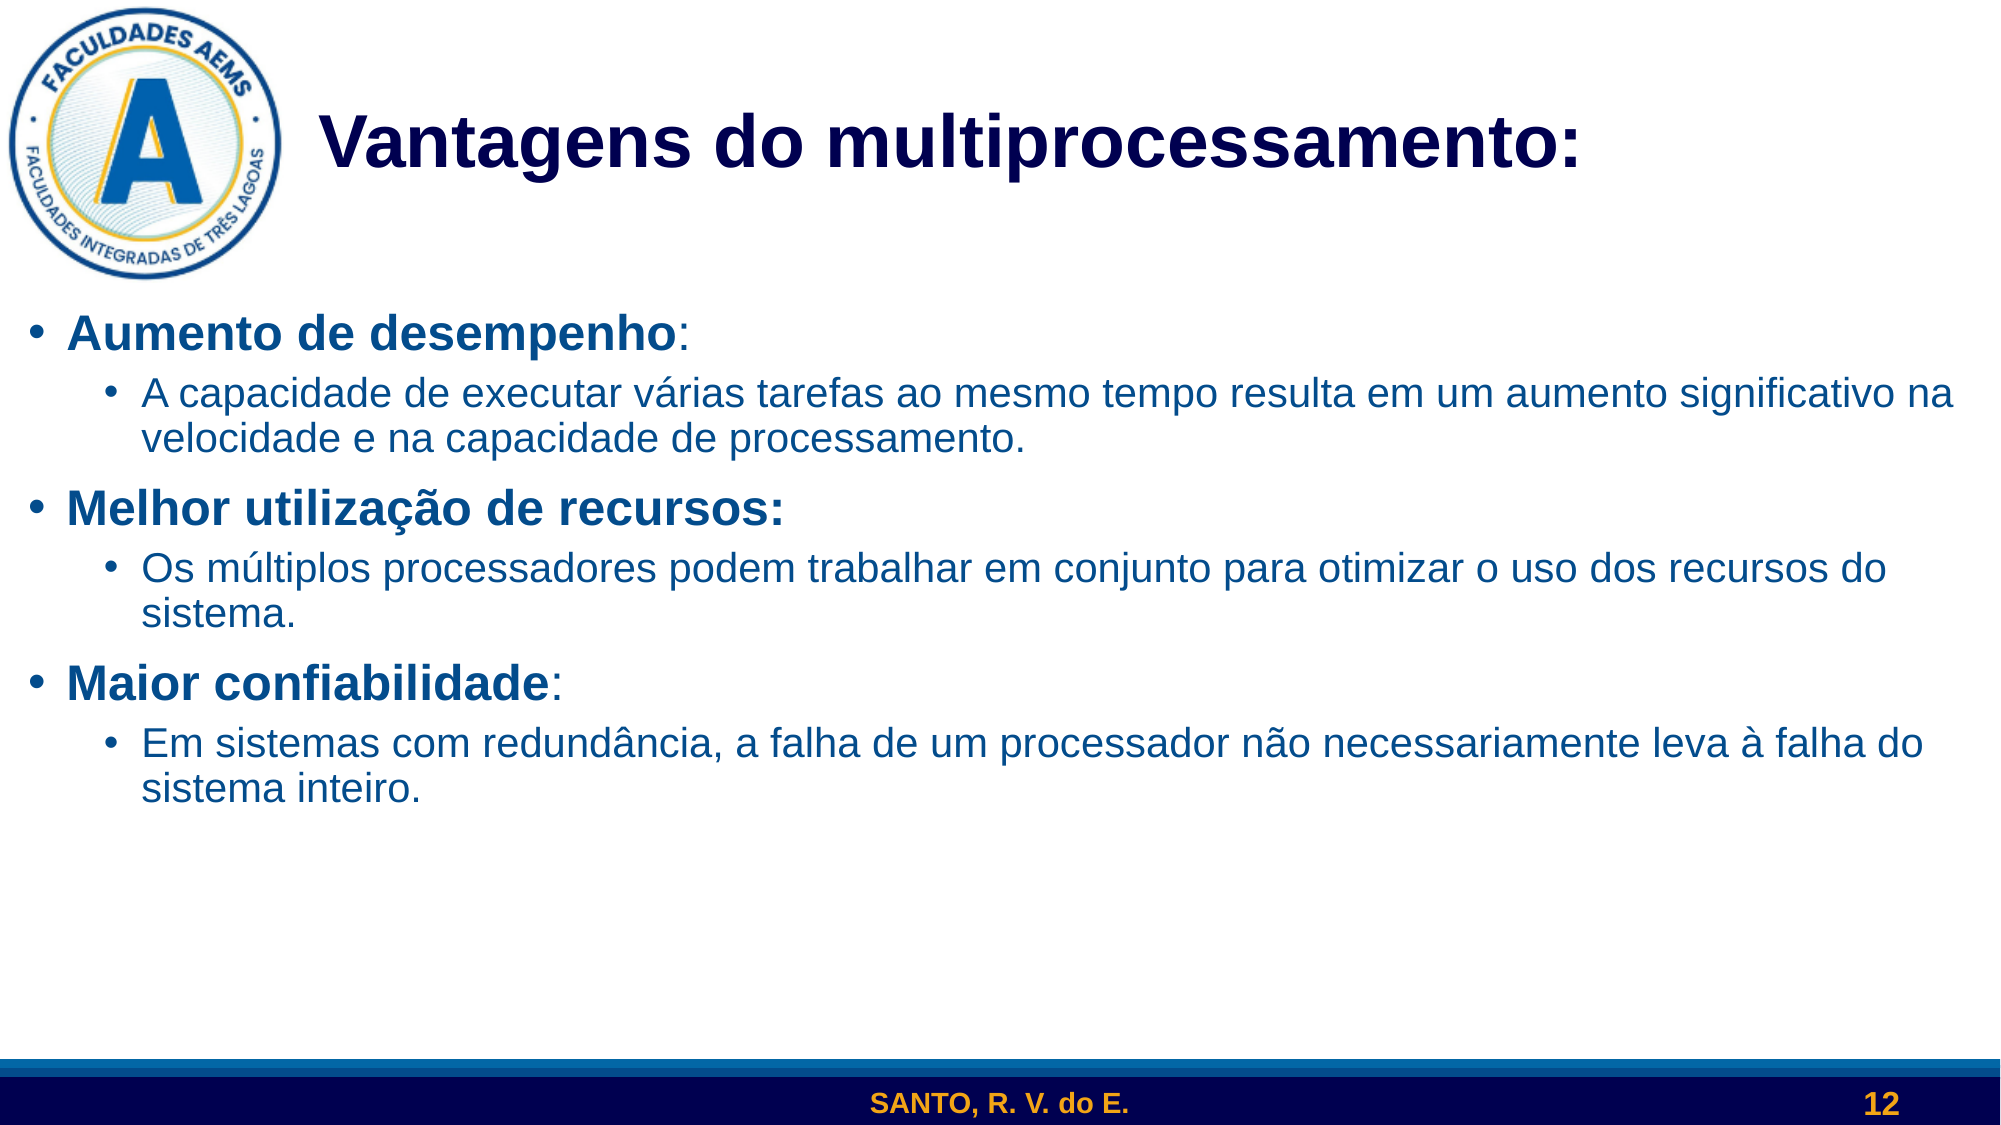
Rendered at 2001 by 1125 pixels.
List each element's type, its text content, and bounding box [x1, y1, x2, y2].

title Vantagens do multiprocessamento: [303, 35, 1986, 253]
picture [6, 6, 284, 283]
slide_number 12 [1822, 1083, 1941, 1120]
list Aumento de desempenho: A capacidade de executar várias tarefas ao mesmo tempo resulta em um aumento significativo na velocidade e na capacidade de processamento. Melhor utilização de recursos: Os múltiplos processadores podem trabalhar em conjunto para otimizar o uso dos recursos do sistema. Maior confiabilidade: Em sistemas com redundância, a falha de um processador não necessariamente leva à falha do sistema inteiro. [13, 299, 1986, 1045]
footer SANTO, R. V. do E. [662, 1084, 1338, 1120]
